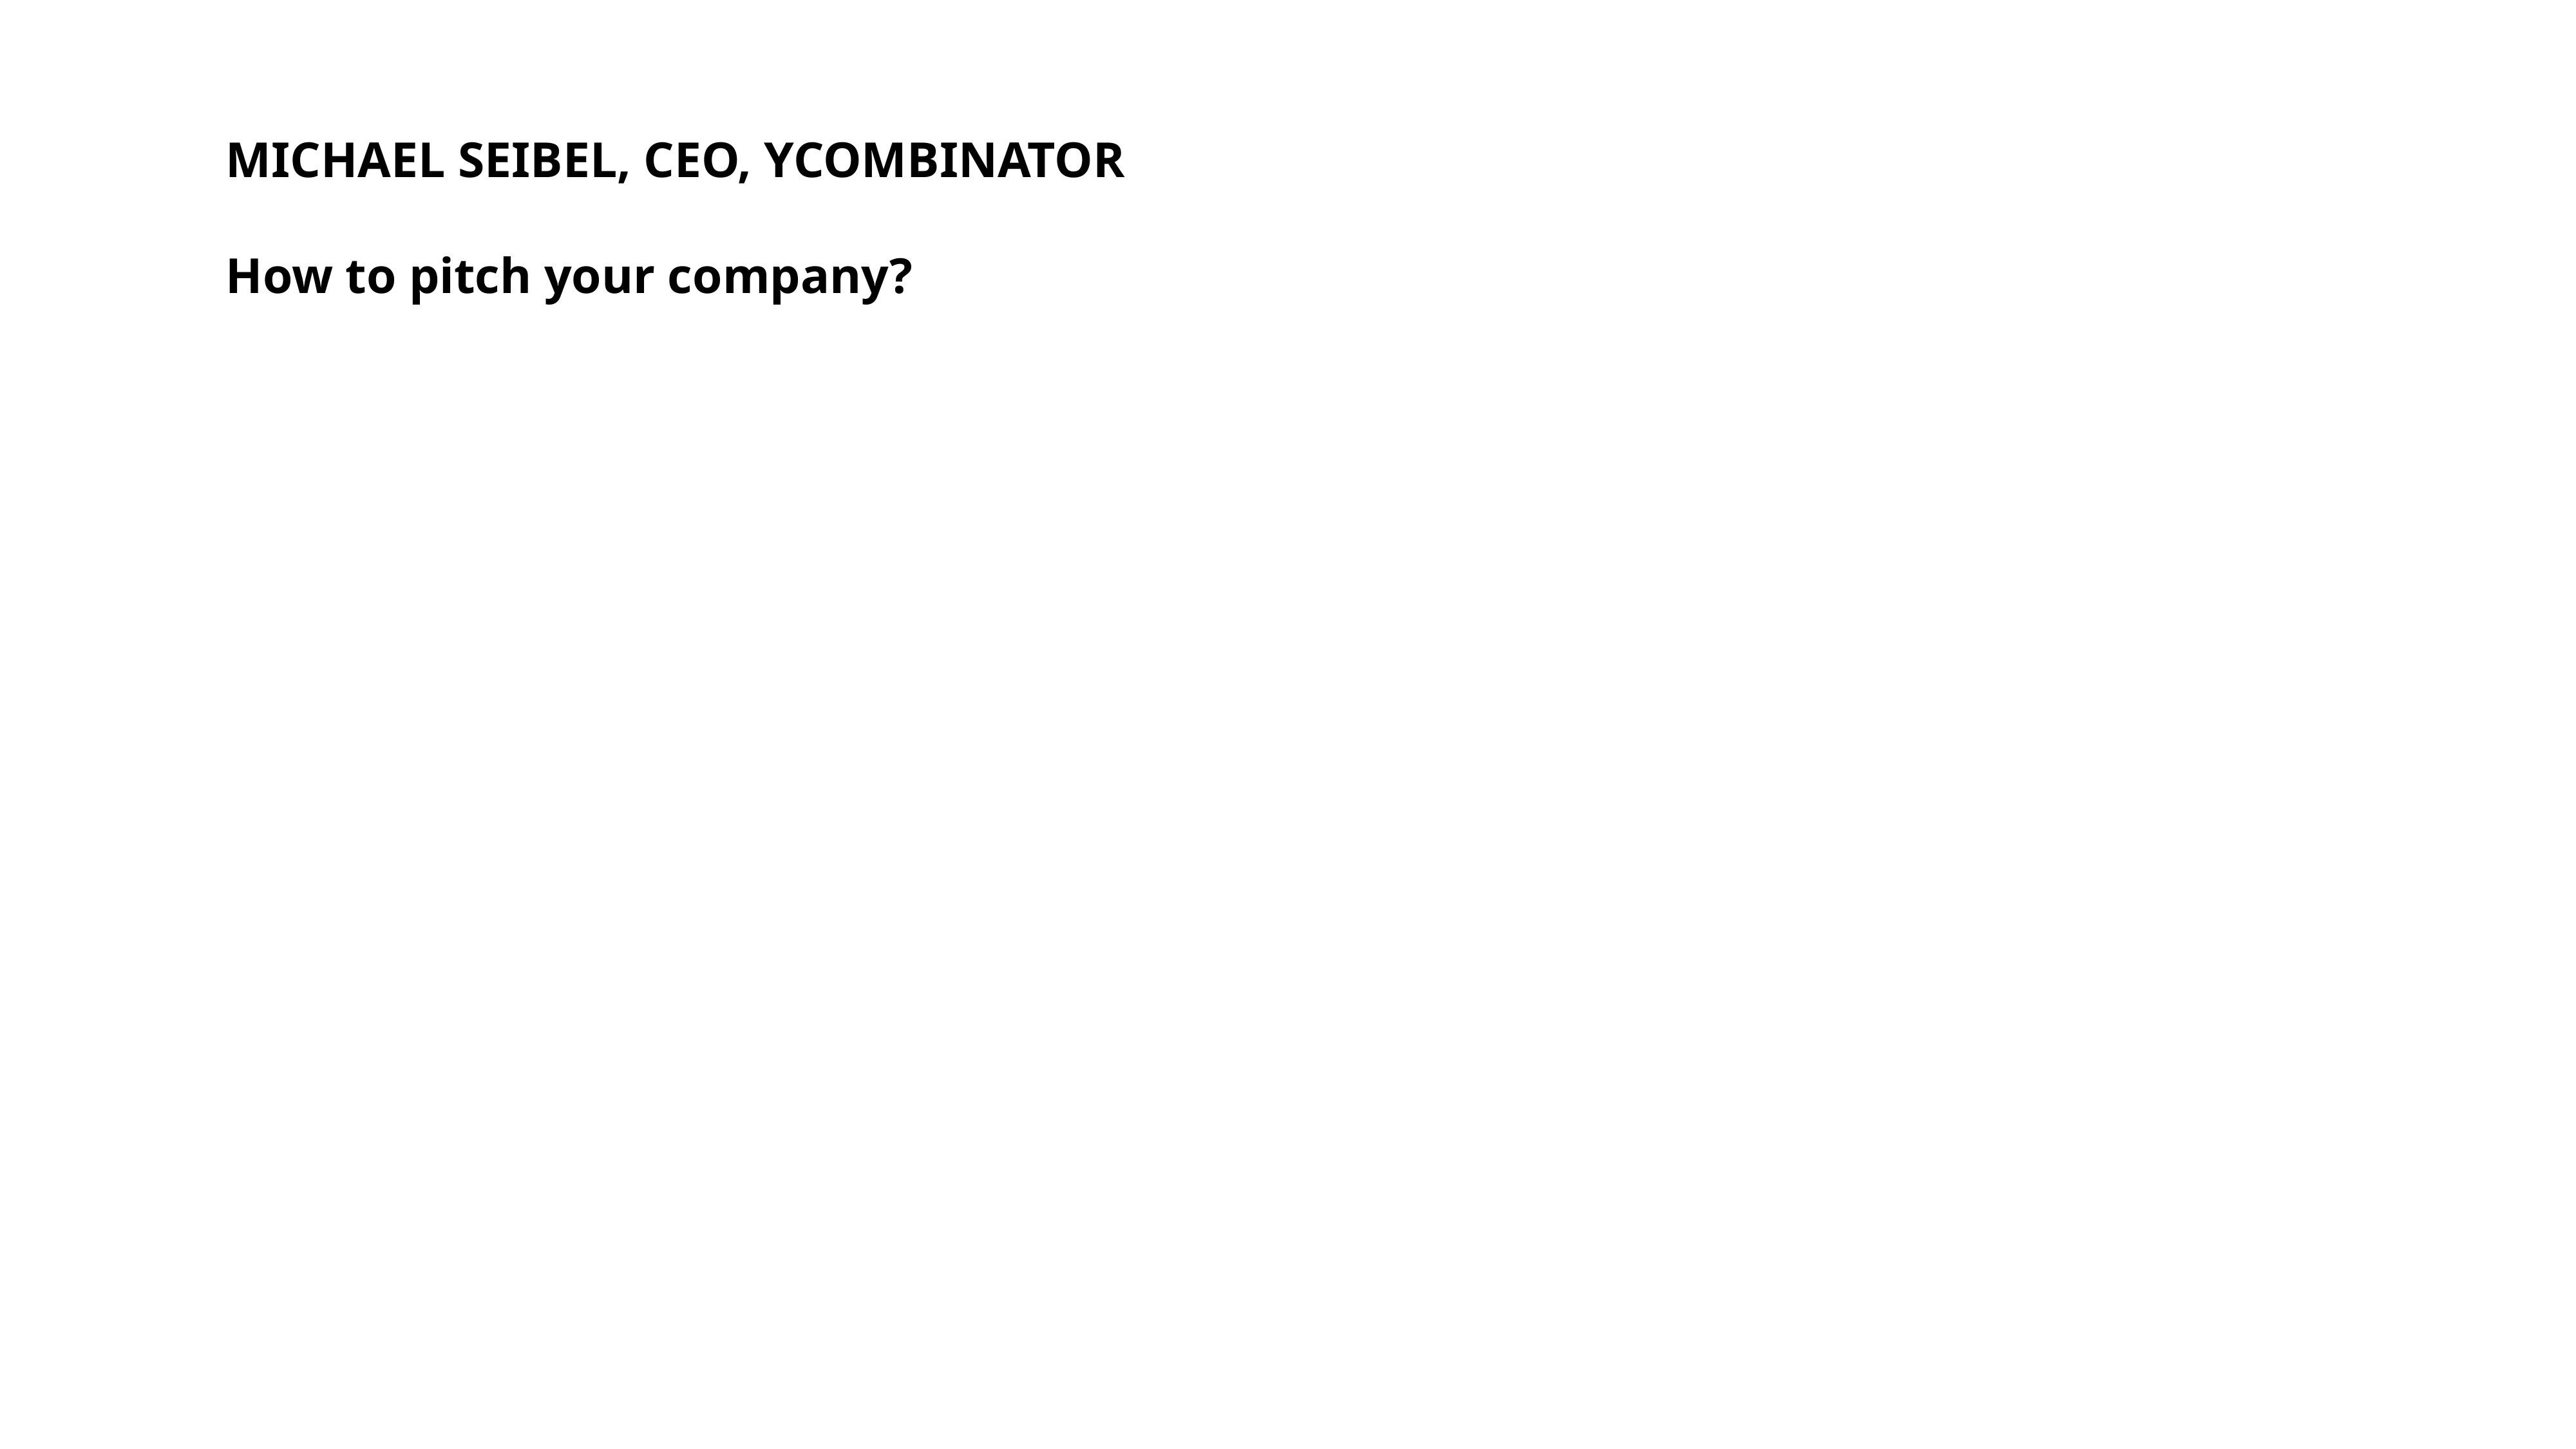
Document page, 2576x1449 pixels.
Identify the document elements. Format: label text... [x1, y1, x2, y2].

text_box MICHAEL SEIBEL, CEO, YCOMBINATOR How to pitch your company? [220, 123, 2316, 308]
